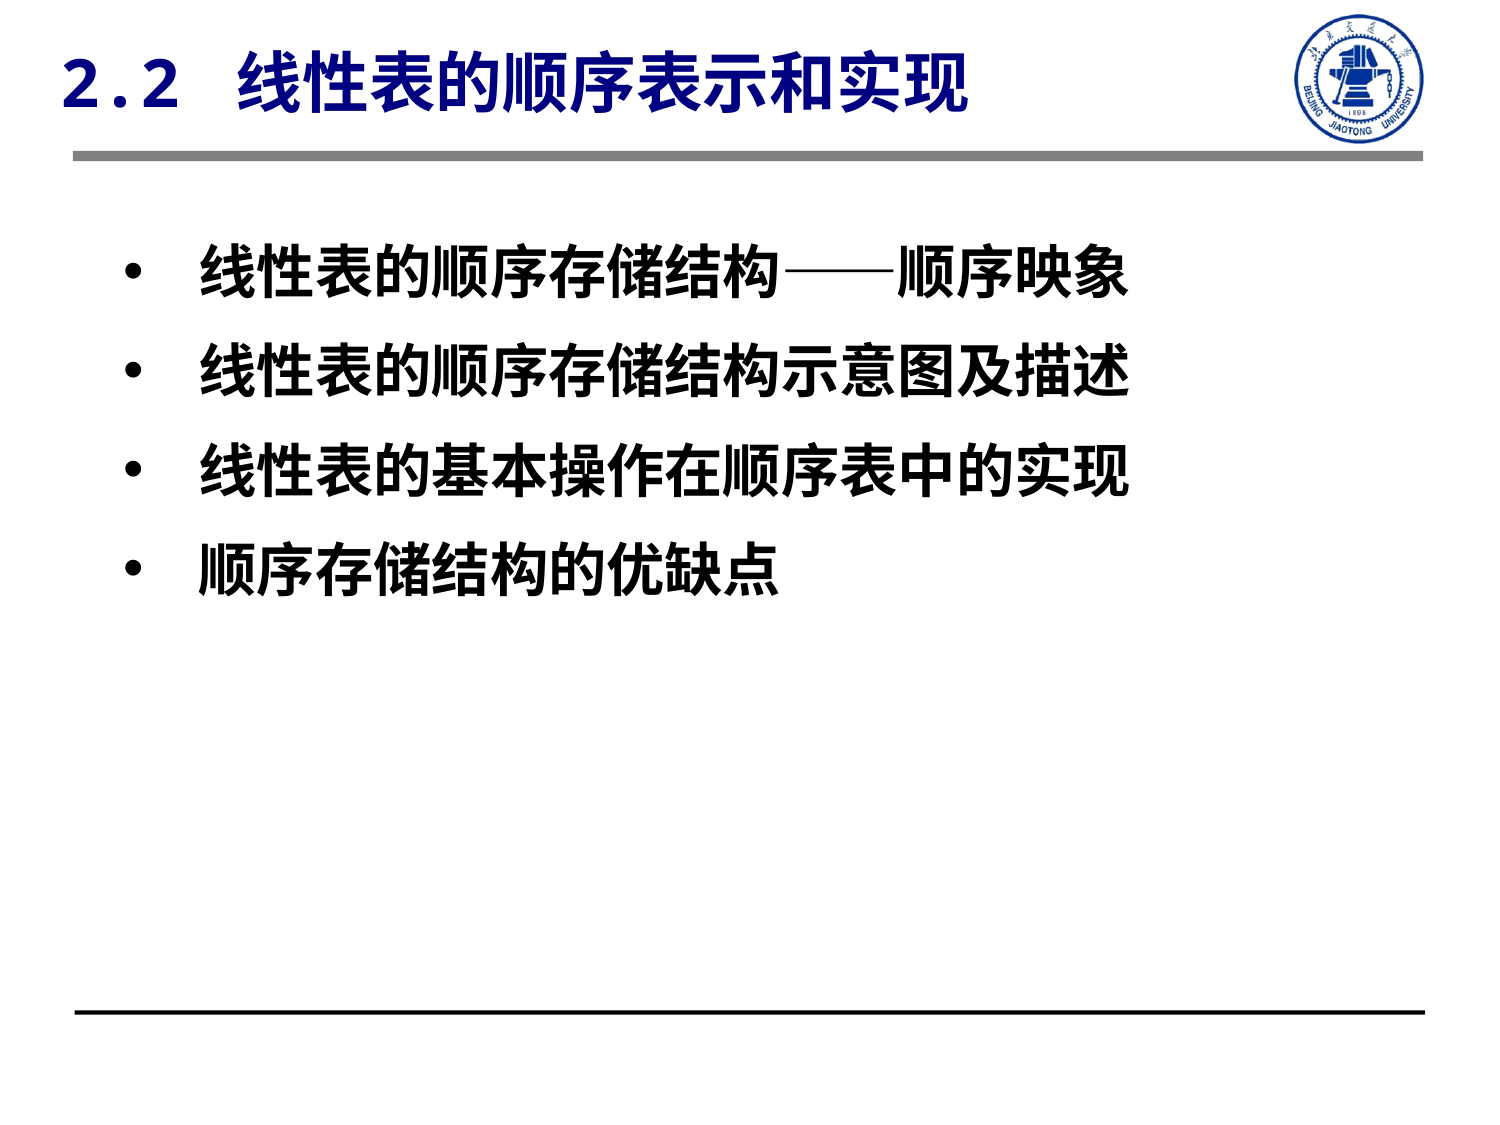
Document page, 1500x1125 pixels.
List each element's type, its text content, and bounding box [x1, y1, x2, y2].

text_box 线性表的顺序存储结构——顺序映象 线性表的顺序存储结构示意图及描述 线性表的基本操作在顺序表中的实现 顺序存储结构的优缺点 [109, 228, 1343, 611]
text_box 2.2 线性表的顺序表示和实现 [45, 27, 1321, 130]
picture [1294, 14, 1424, 144]
